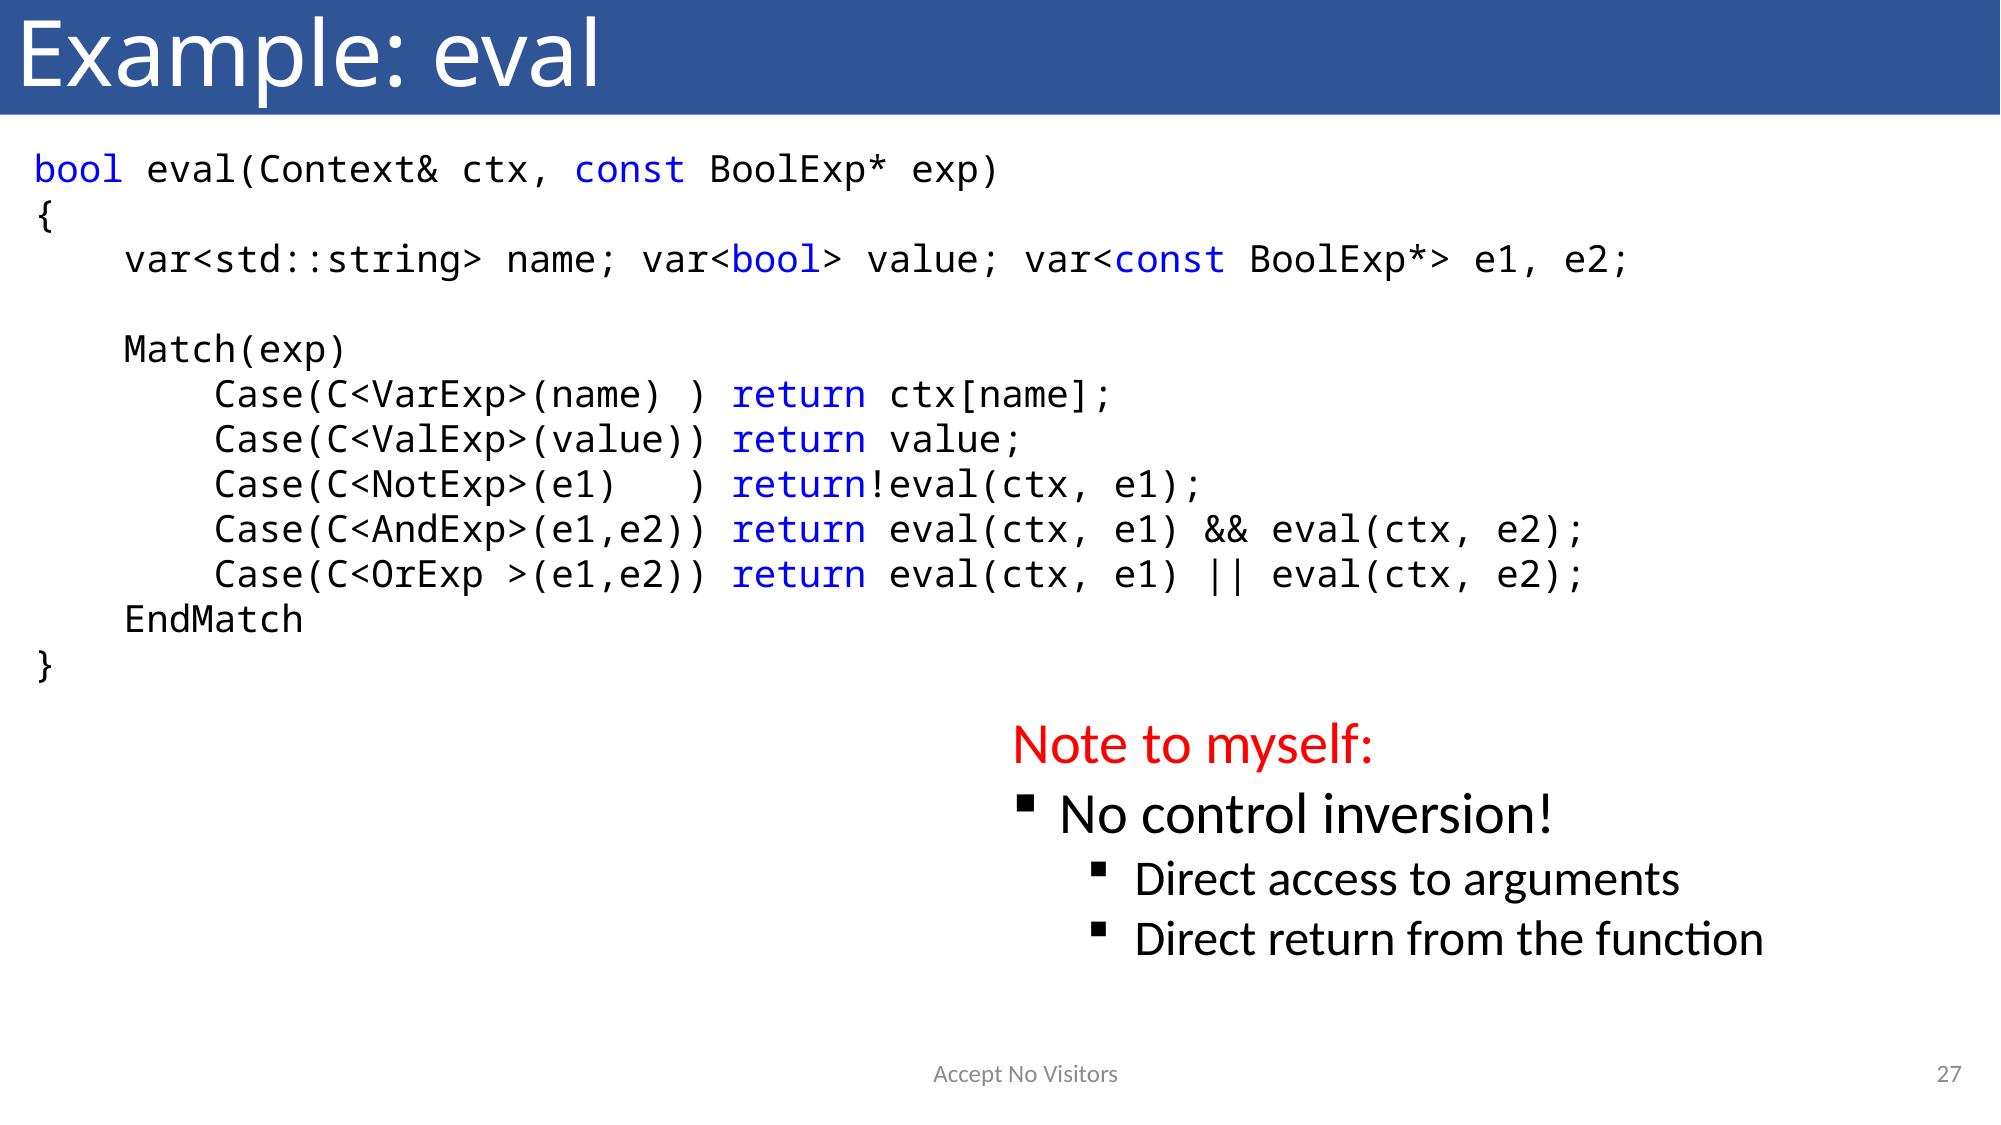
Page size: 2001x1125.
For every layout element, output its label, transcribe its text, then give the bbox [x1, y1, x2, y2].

footer Accept No Visitors [181, 1042, 1871, 1103]
list bool eval(Context& ctx, const BoolExp* exp) { var<std::string> name; var<bool> value; var<const BoolExp*> e1, e2; Match(exp) Case(C<VarExp>(name) ) return ctx[name]; Case(C<ValExp>(value)) return value; Case(C<NotExp>(e1) ) return!eval(ctx, e1); Case(C<AndExp>(e1,e2)) return eval(ctx, e1) && eval(ctx, e2); Case(C<OrExp >(e1,e2)) return eval(ctx, e1) || eval(ctx, e2); EndMatch } [18, 137, 1978, 1025]
slide_number 27 [1887, 1042, 1978, 1103]
title Example: eval [0, 0, 2000, 115]
text_box Note to myself: No control inversion! Direct access to arguments Direct return from the function [997, 698, 1975, 973]
